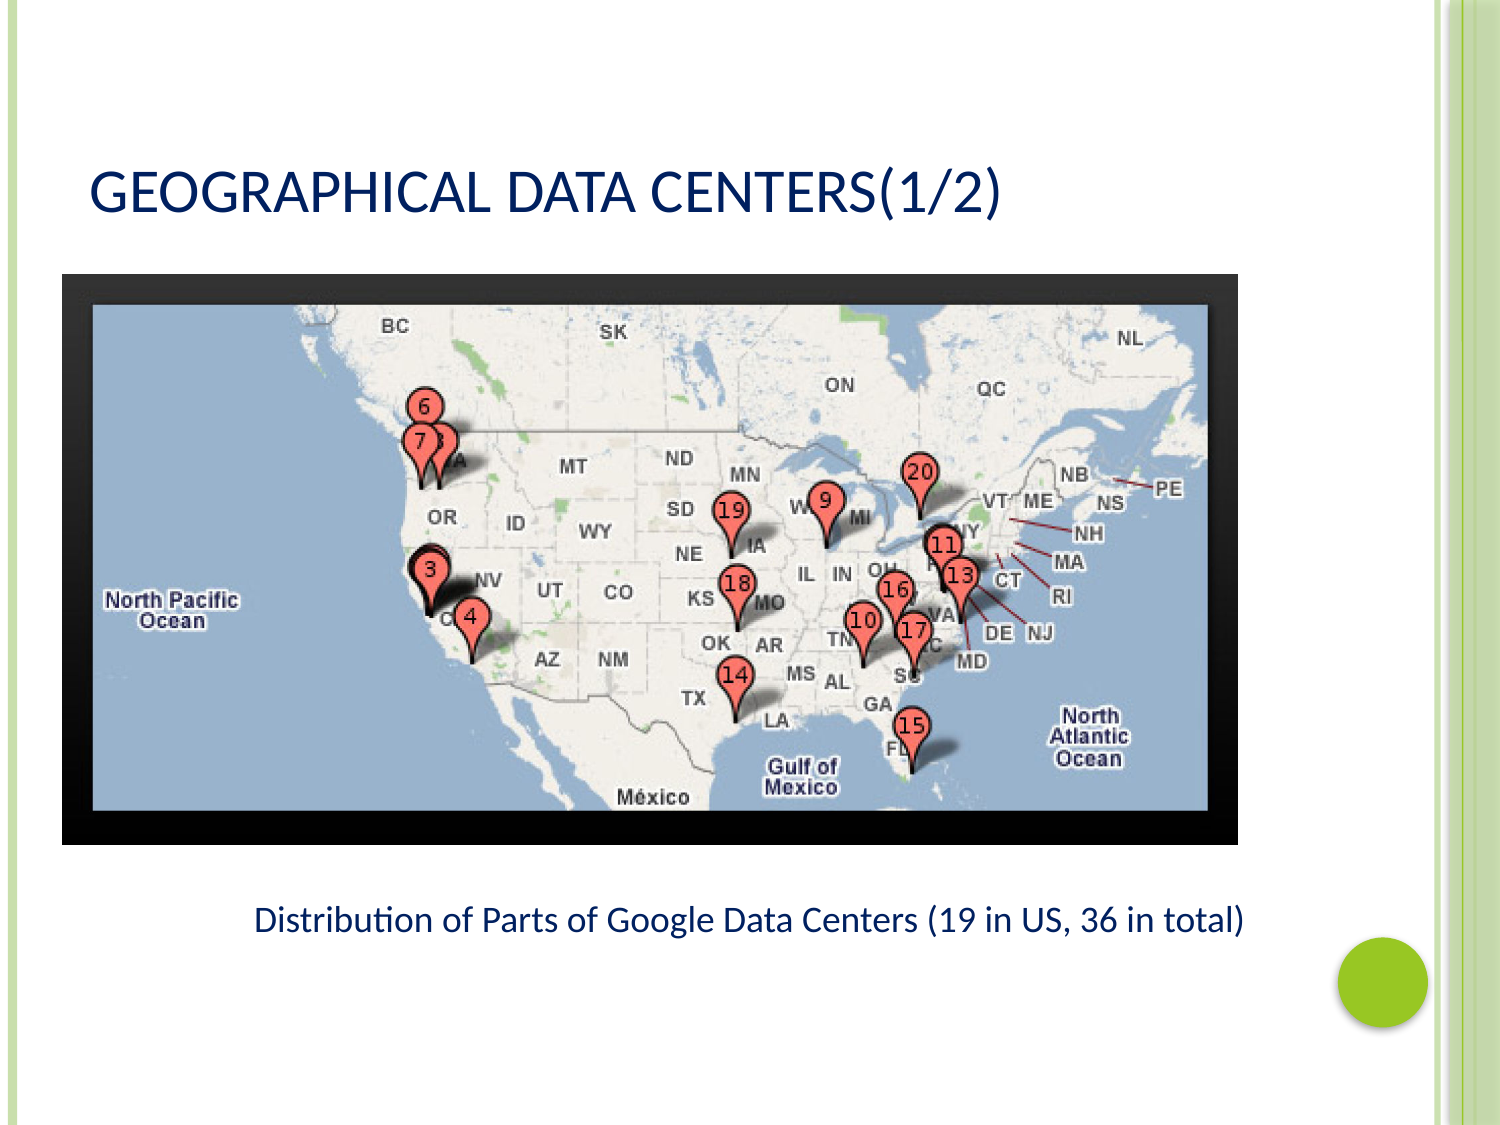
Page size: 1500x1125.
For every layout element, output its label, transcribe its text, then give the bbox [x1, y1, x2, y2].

text_box Distribution of Parts of Google Data Centers (19 in US, 36 in total) [239, 887, 1262, 948]
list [61, 274, 1238, 845]
title Geographical Data Centers(1/2) [75, 45, 1300, 233]
